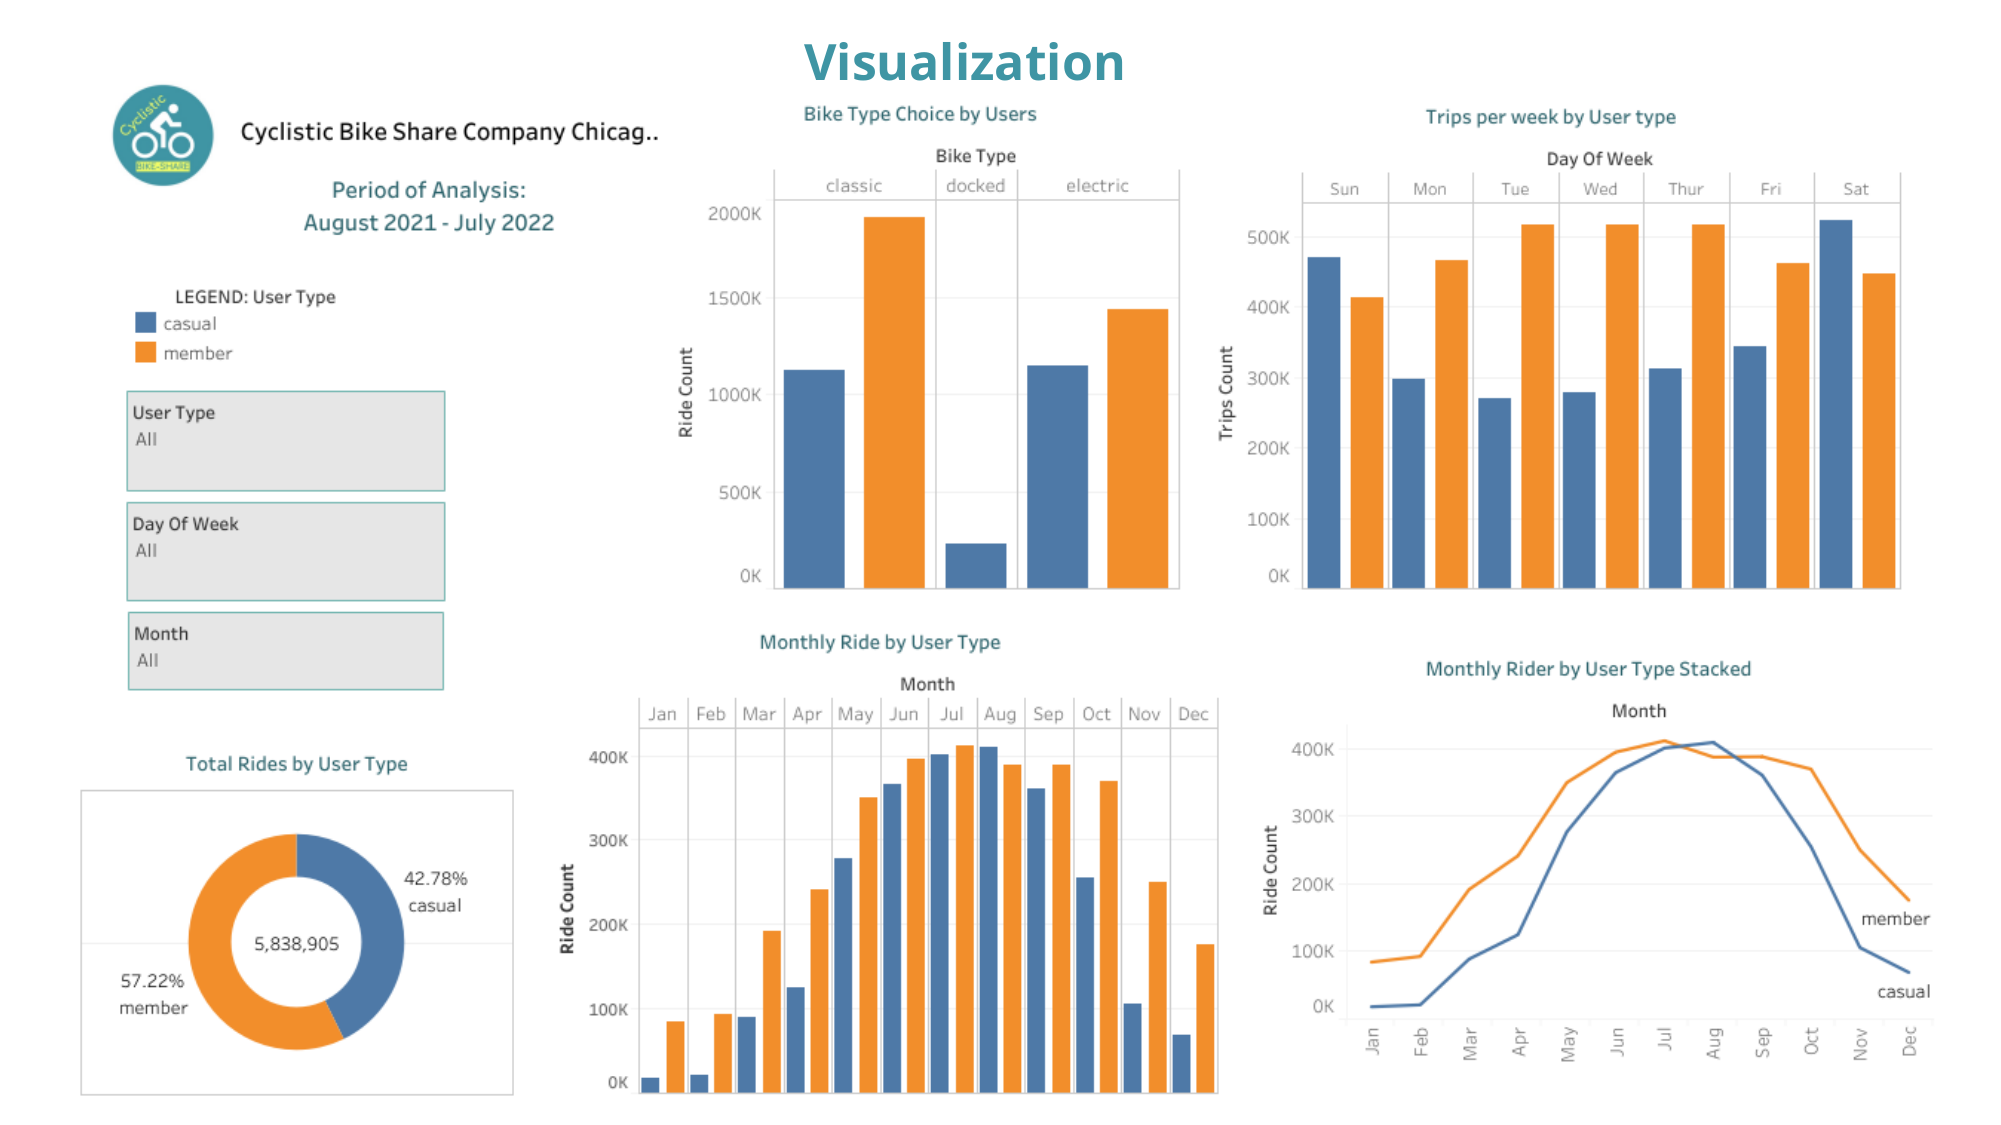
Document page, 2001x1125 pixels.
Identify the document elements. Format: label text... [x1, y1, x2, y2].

text_box Visualization [789, 19, 1476, 57]
picture [51, 57, 1949, 1124]
